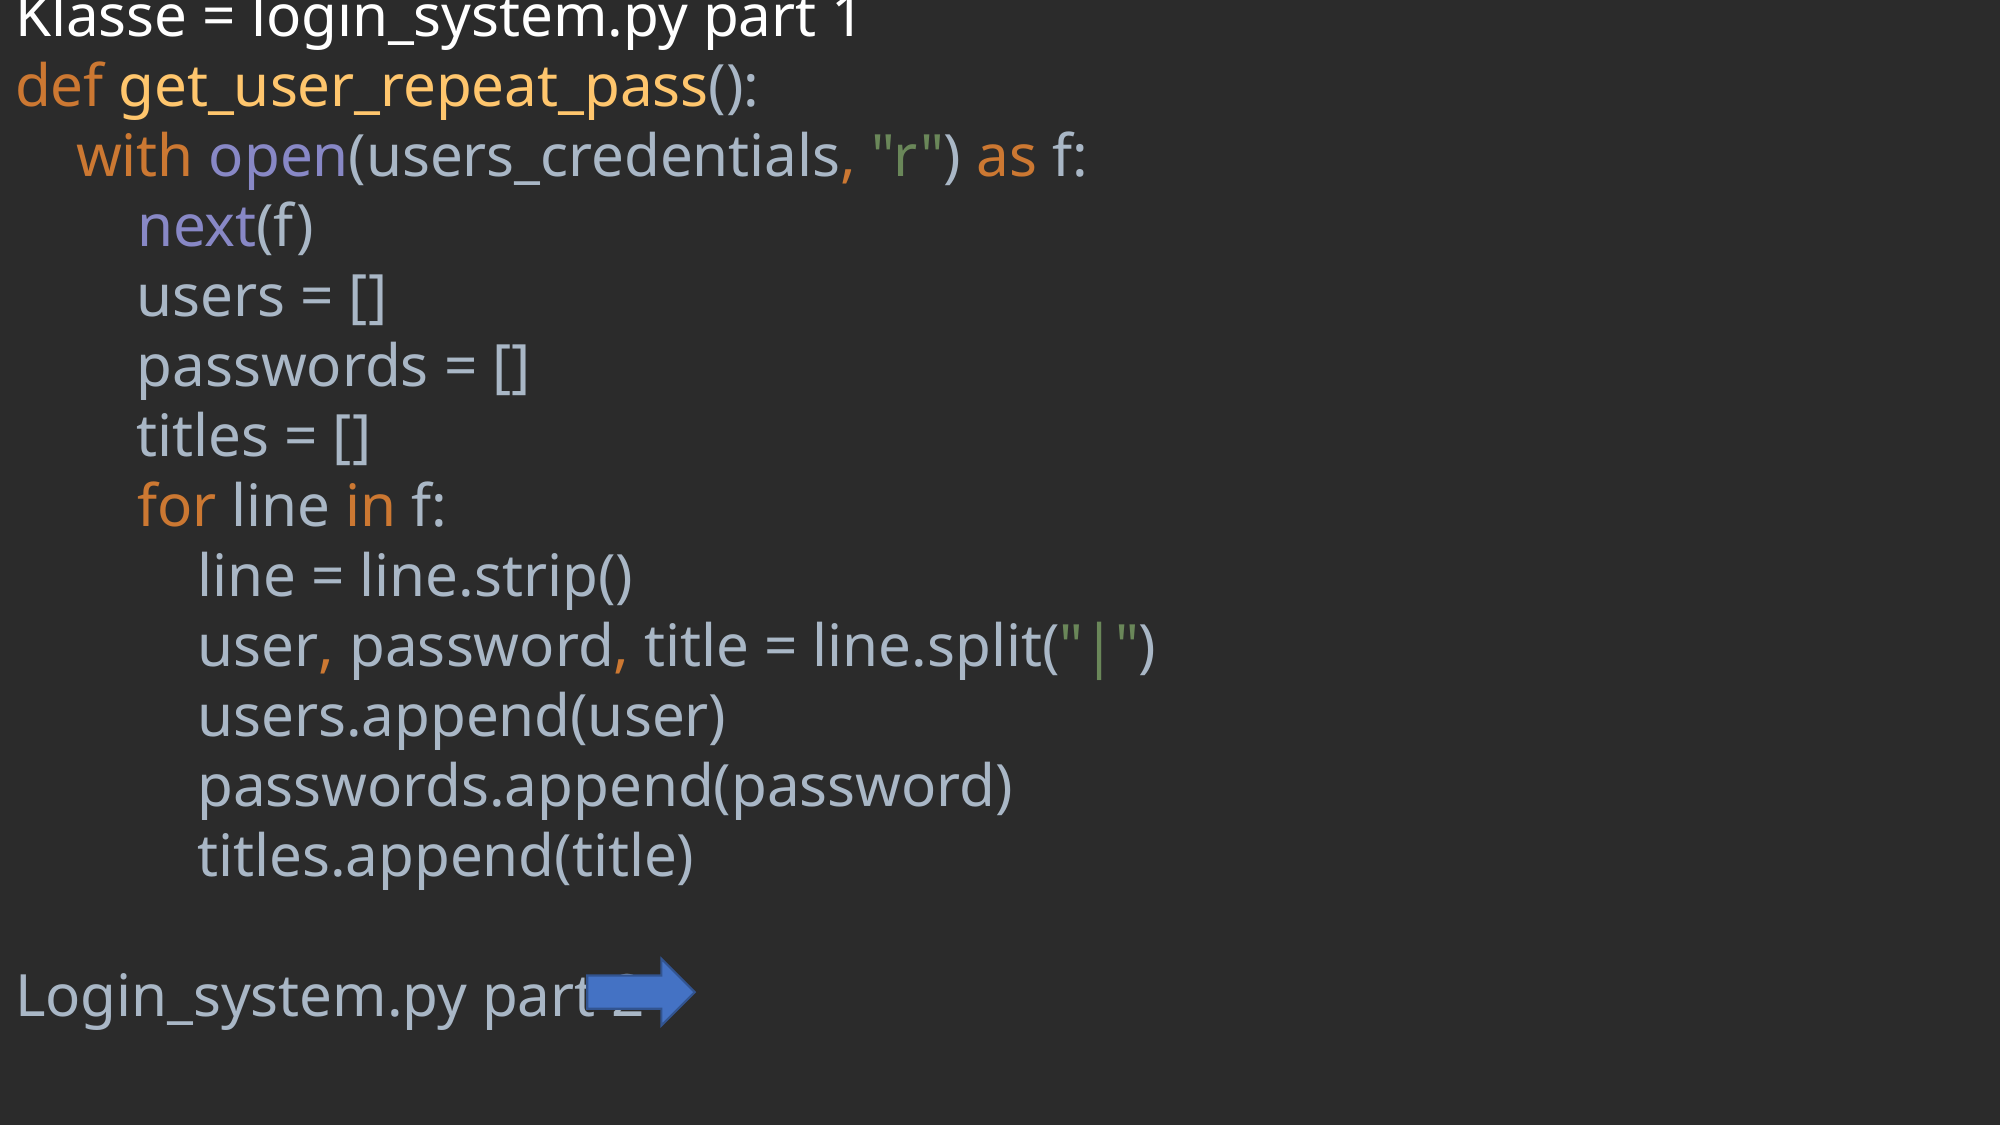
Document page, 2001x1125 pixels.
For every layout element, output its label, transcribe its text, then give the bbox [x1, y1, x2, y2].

text_box [586, 956, 697, 1028]
text_box Klasse = login_system.py part 1 def get_user_repeat_pass(): with open(users_credentials, "r") as f: next(f) users = [] passwords = [] titles = [] for line in f: line = line.strip() user, password, title = line.split("|") users.append(user) passwords.append(password) titles.append(title) Login_system.py part 2 [0, 0, 2000, 1125]
